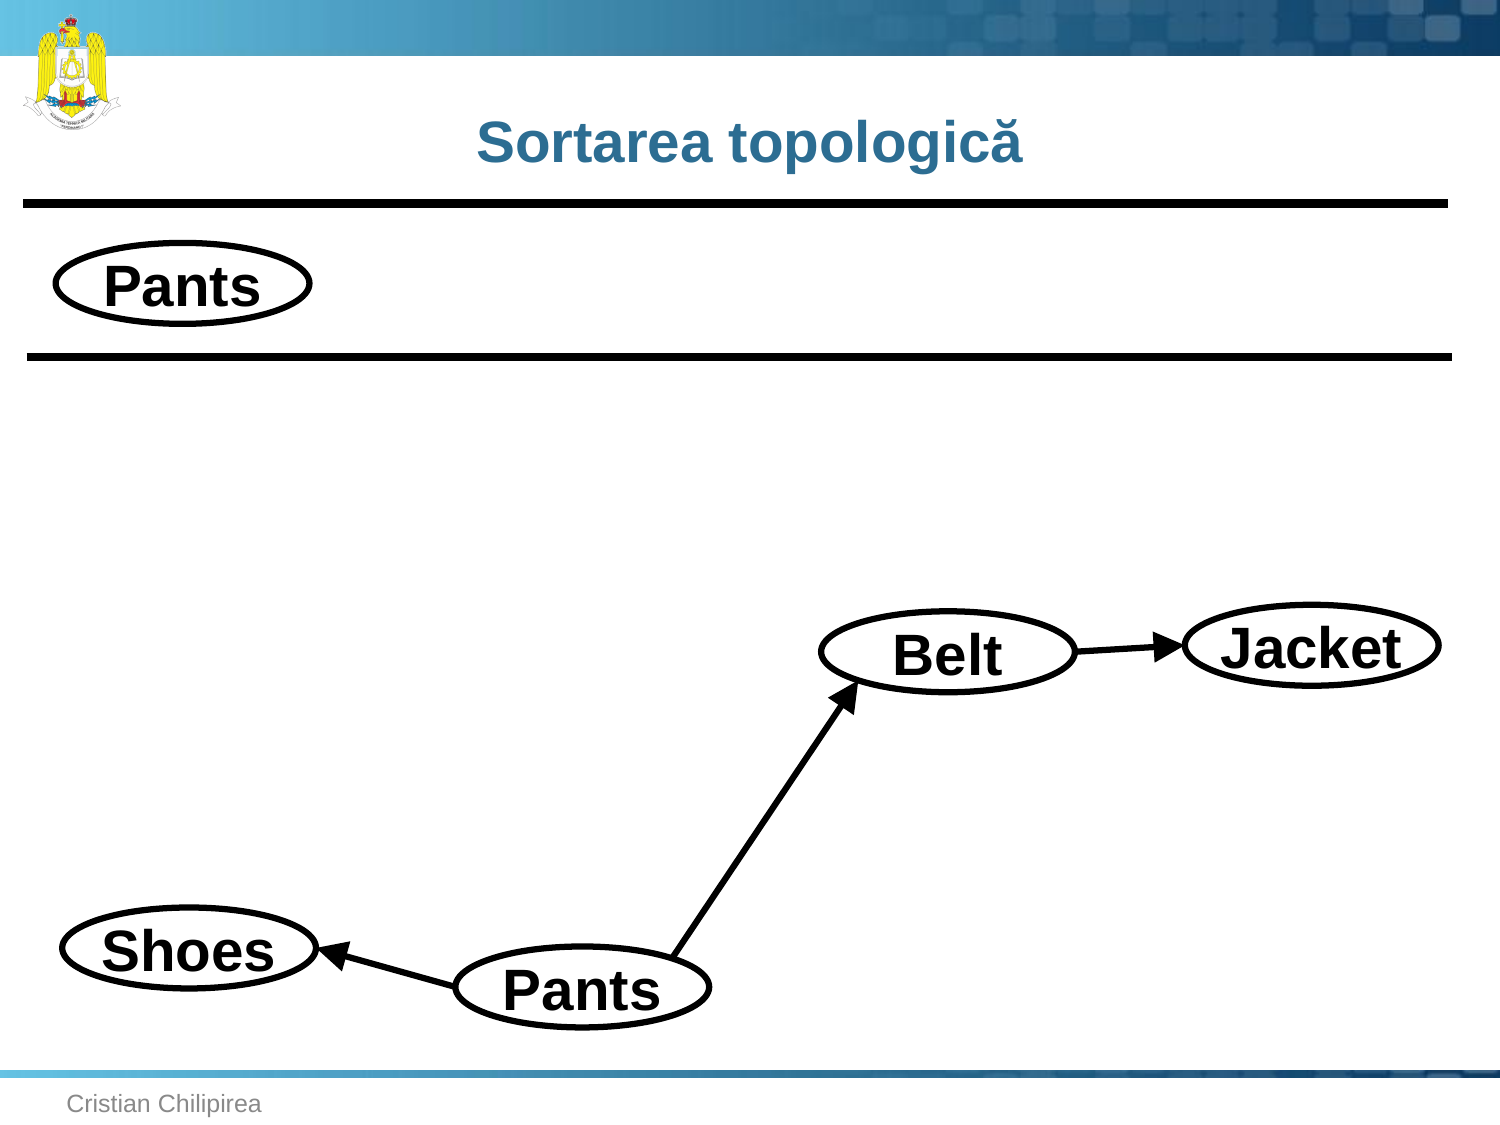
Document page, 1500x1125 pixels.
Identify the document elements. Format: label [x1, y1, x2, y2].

picture [0, 1070, 1500, 1078]
title [51, 102, 1449, 178]
footer [51, 1083, 1157, 1125]
picture [0, 0, 1500, 130]
text_box [62, 604, 1439, 1028]
text_box [55, 242, 310, 324]
